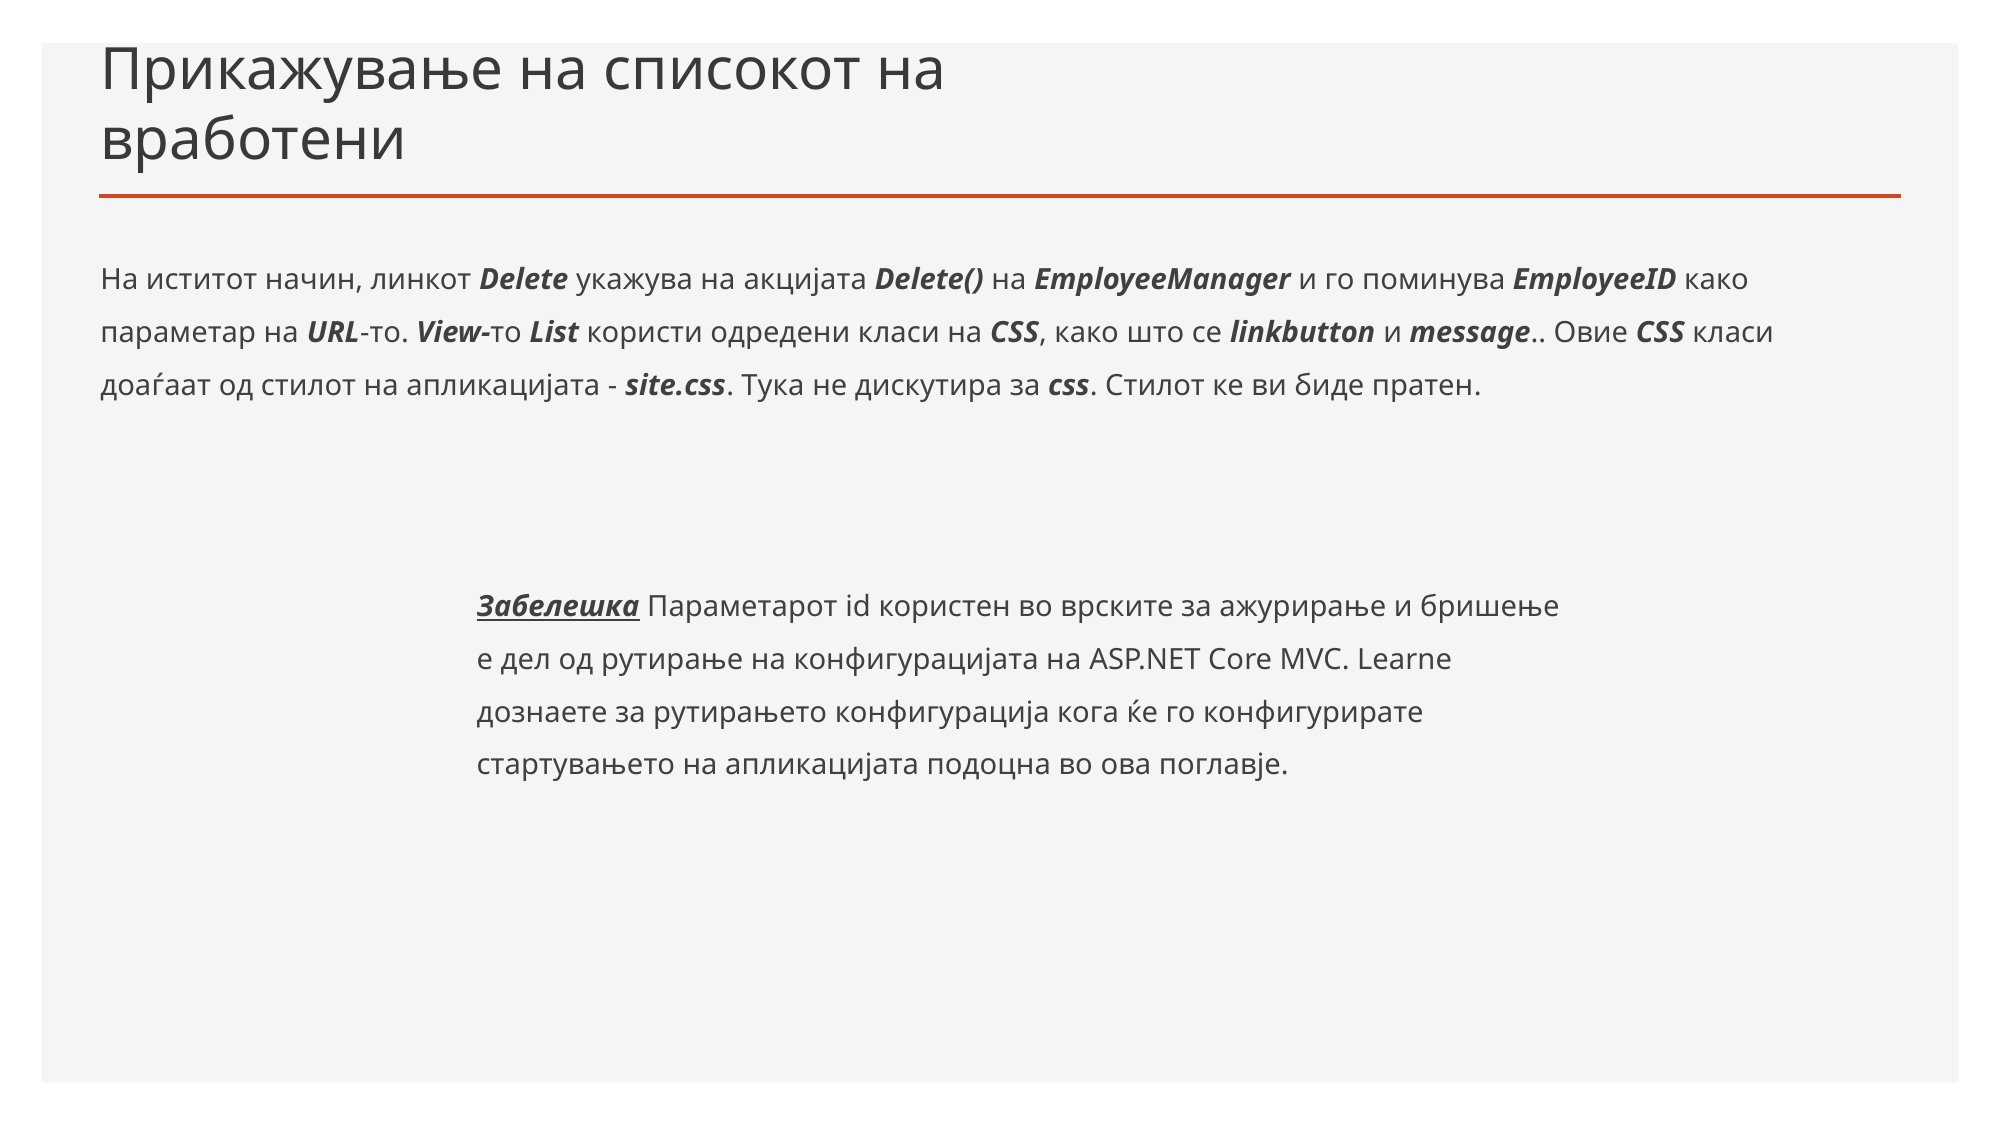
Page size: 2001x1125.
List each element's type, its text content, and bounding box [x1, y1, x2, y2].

list На иститот начин, линкот Delete укажува на акцијата Delete() на EmployeeManager и го поминува EmployeeID како параметар на URL-то. View-то List користи одредени класи на CSS, како што се linkbutton и message.. Овие CSS класи доаѓаат од стилот на апликацијата - site.css. Tука не дискутира за css. Стилот ке ви биде пратен. [85, 235, 1904, 534]
title Прикажување на списокот на вработени [85, 73, 1214, 179]
text_box Забелешка Параметарот id користен во врските за ажурирање и бришење е дел од рутирање на конфигурацијата на ASP.NET Core MVC. Learnе дознаете за рутирањето конфигурација кога ќе го конфигурирате стартувањето на апликацијата подоцна во ова поглавје. [461, 562, 1588, 879]
